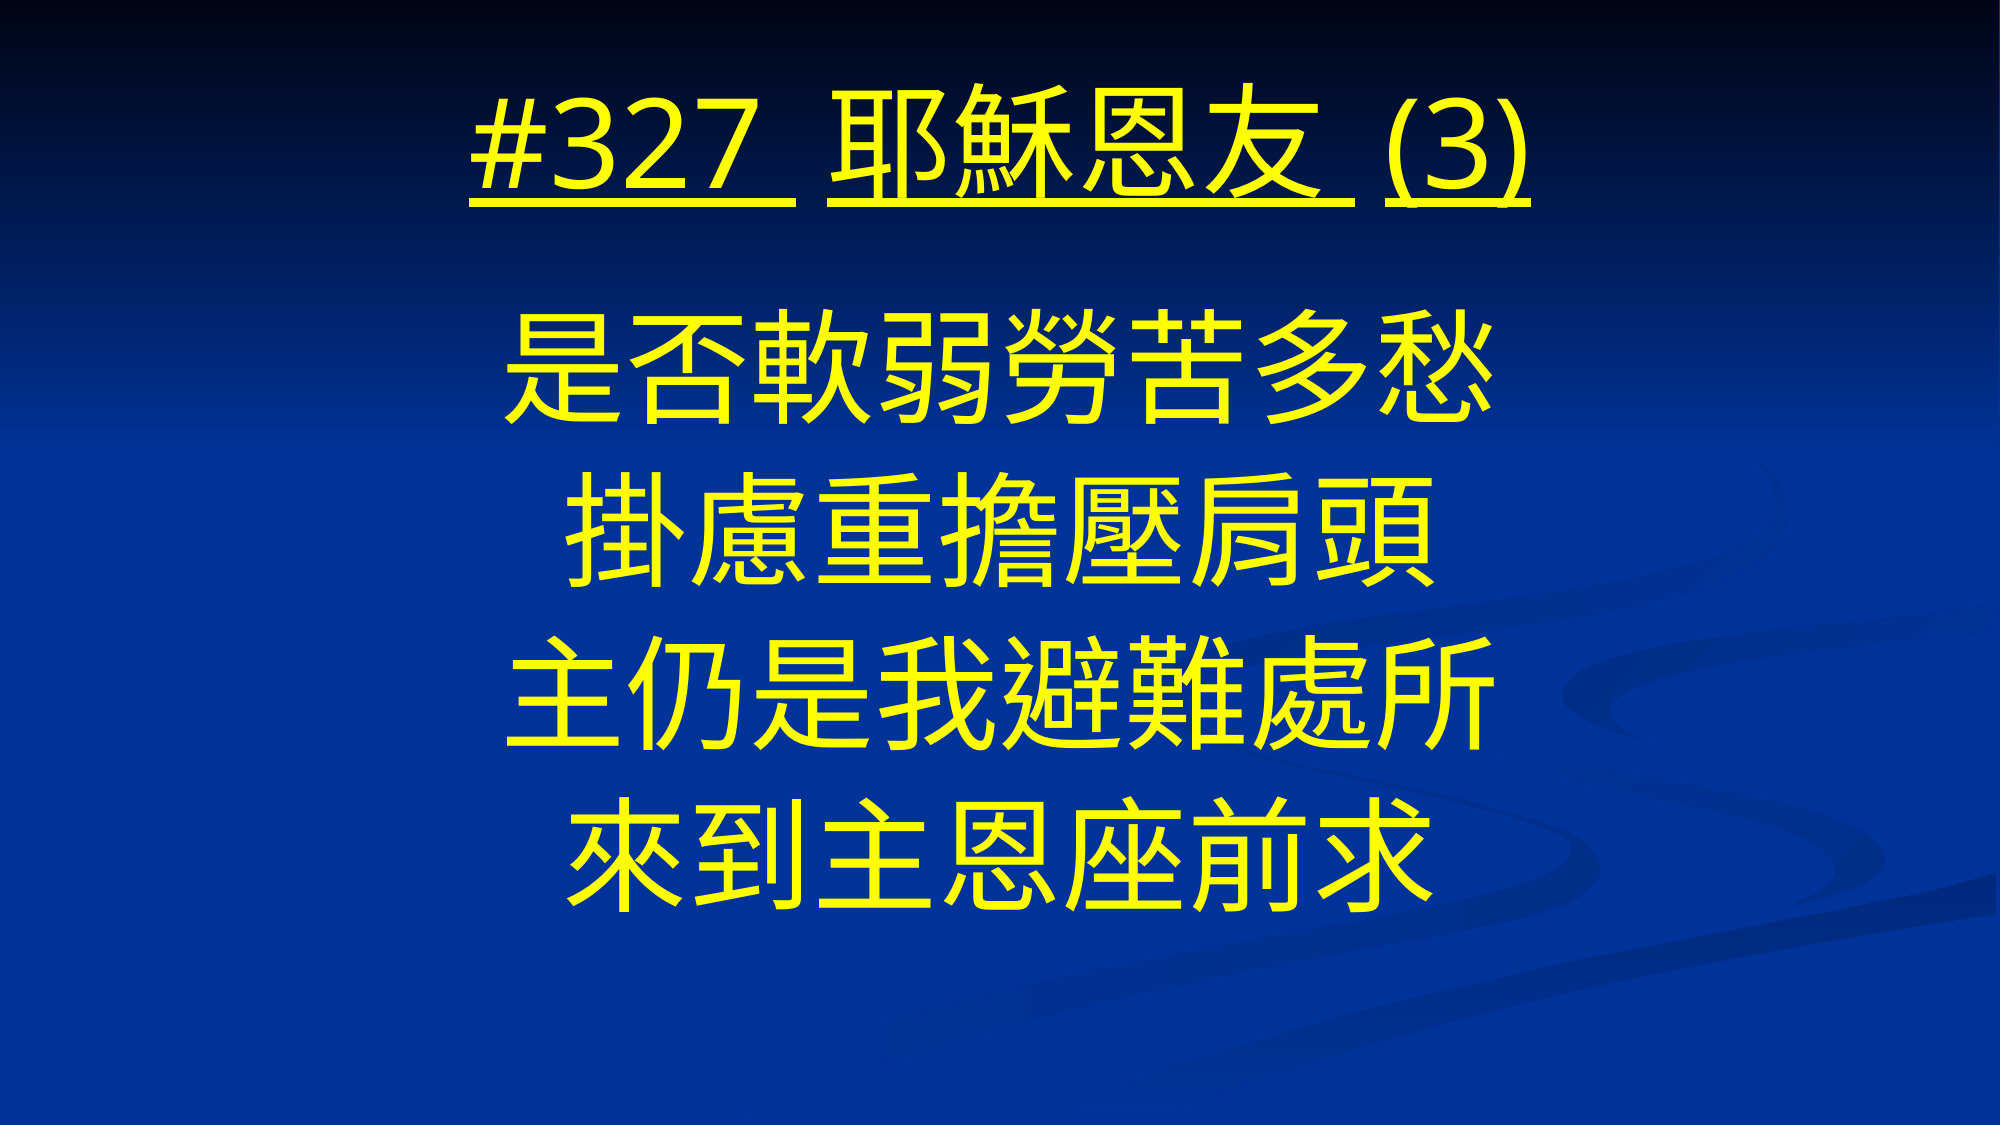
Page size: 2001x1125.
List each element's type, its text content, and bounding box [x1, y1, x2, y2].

title #327 耶穌恩友 (3) [99, 45, 1900, 233]
list 是否軟弱勞苦多愁 掛慮重擔壓肩頭 主仍是我避難處所 來到主恩座前求 [54, 282, 1945, 1025]
